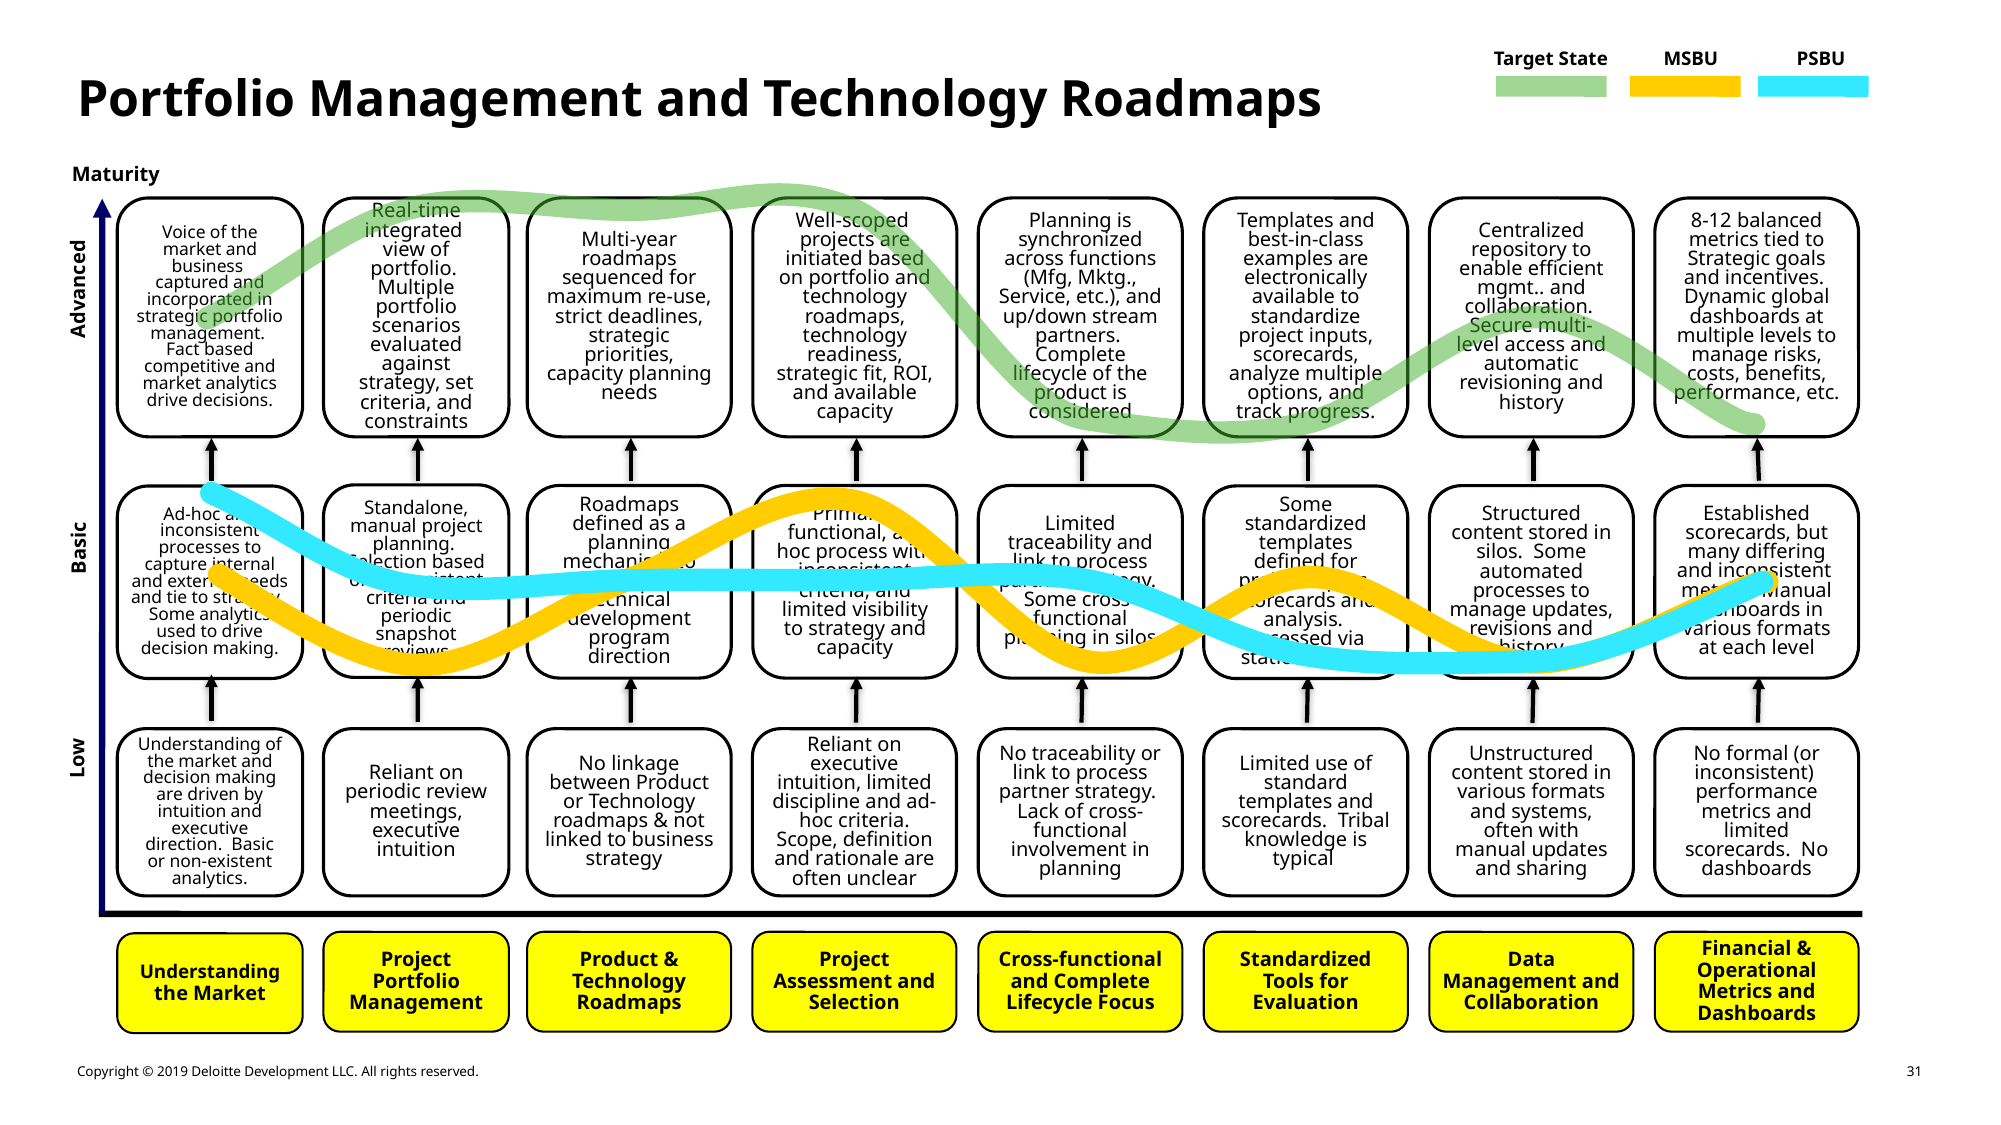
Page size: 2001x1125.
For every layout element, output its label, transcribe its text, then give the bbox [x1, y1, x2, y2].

text_box Product & Technology Roadmaps [527, 931, 732, 1032]
text_box Cross-functional and Complete Lifecycle Focus [978, 931, 1183, 1032]
text_box Basic [56, 503, 91, 594]
text_box Understanding the Market [117, 933, 303, 1034]
text_box Data Management and Collaboration [1429, 931, 1634, 1032]
text_box Project Assessment and Selection [752, 931, 957, 1032]
text_box Advanced [56, 218, 91, 361]
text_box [1469, 38, 1869, 87]
text_box Step #3 [1529, 681, 1536, 725]
text_box Low [35, 711, 89, 806]
title Portfolio Management and Technology Roadmaps [77, 66, 1923, 121]
text_box Maturity [38, 156, 178, 195]
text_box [1756, 437, 1760, 481]
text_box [98, 198, 1863, 915]
text_box Financial & Operational Metrics and Dashboards [1654, 931, 1859, 1032]
text_box Project Portfolio Management [323, 931, 509, 1032]
text_box Standardized Tools for Evaluation [1203, 931, 1408, 1032]
text_box Step #3 [1753, 442, 1762, 484]
